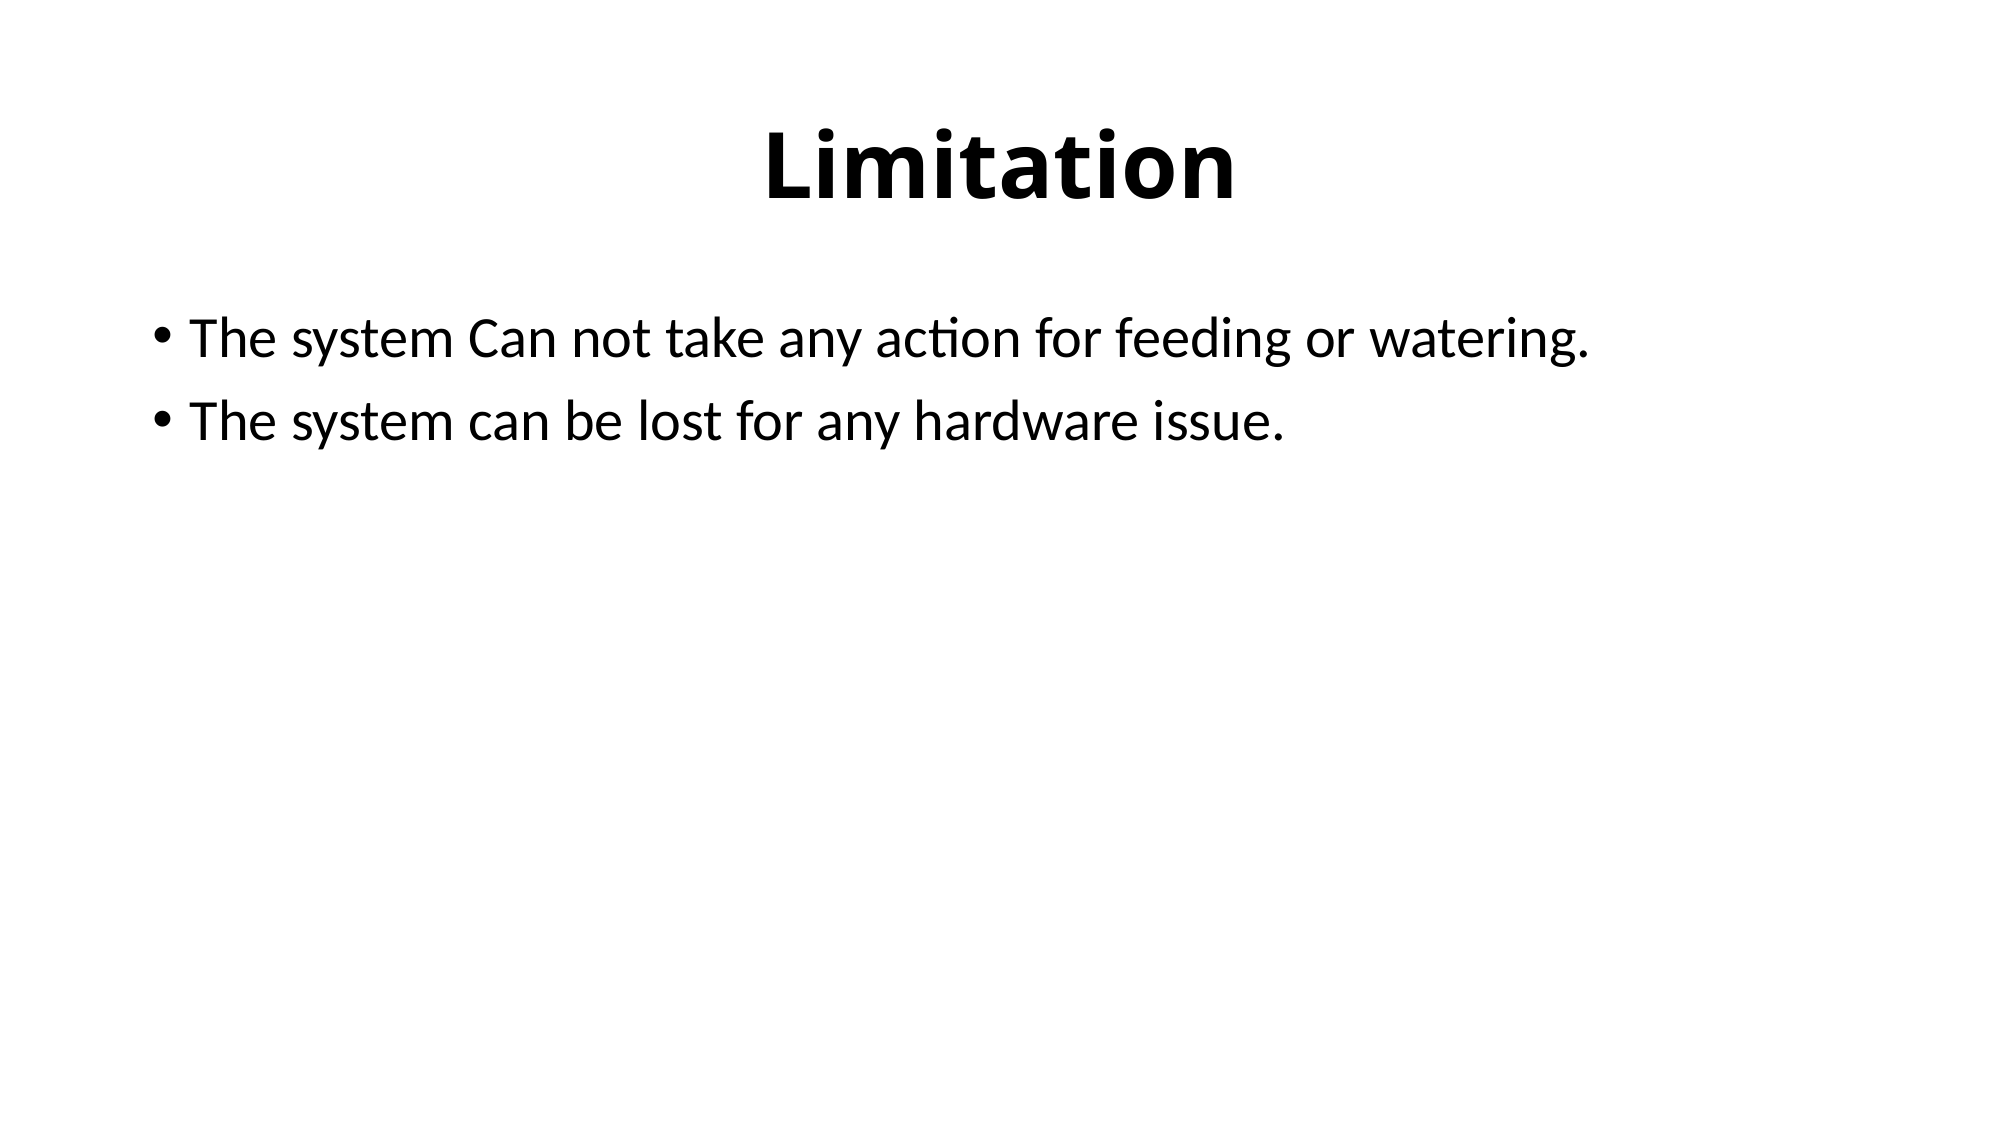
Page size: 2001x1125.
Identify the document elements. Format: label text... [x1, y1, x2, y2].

title Limitation [137, 59, 1863, 278]
list The system Can not take any action for feeding or watering. The system can be lost for any hardware issue. [137, 299, 1863, 1014]
